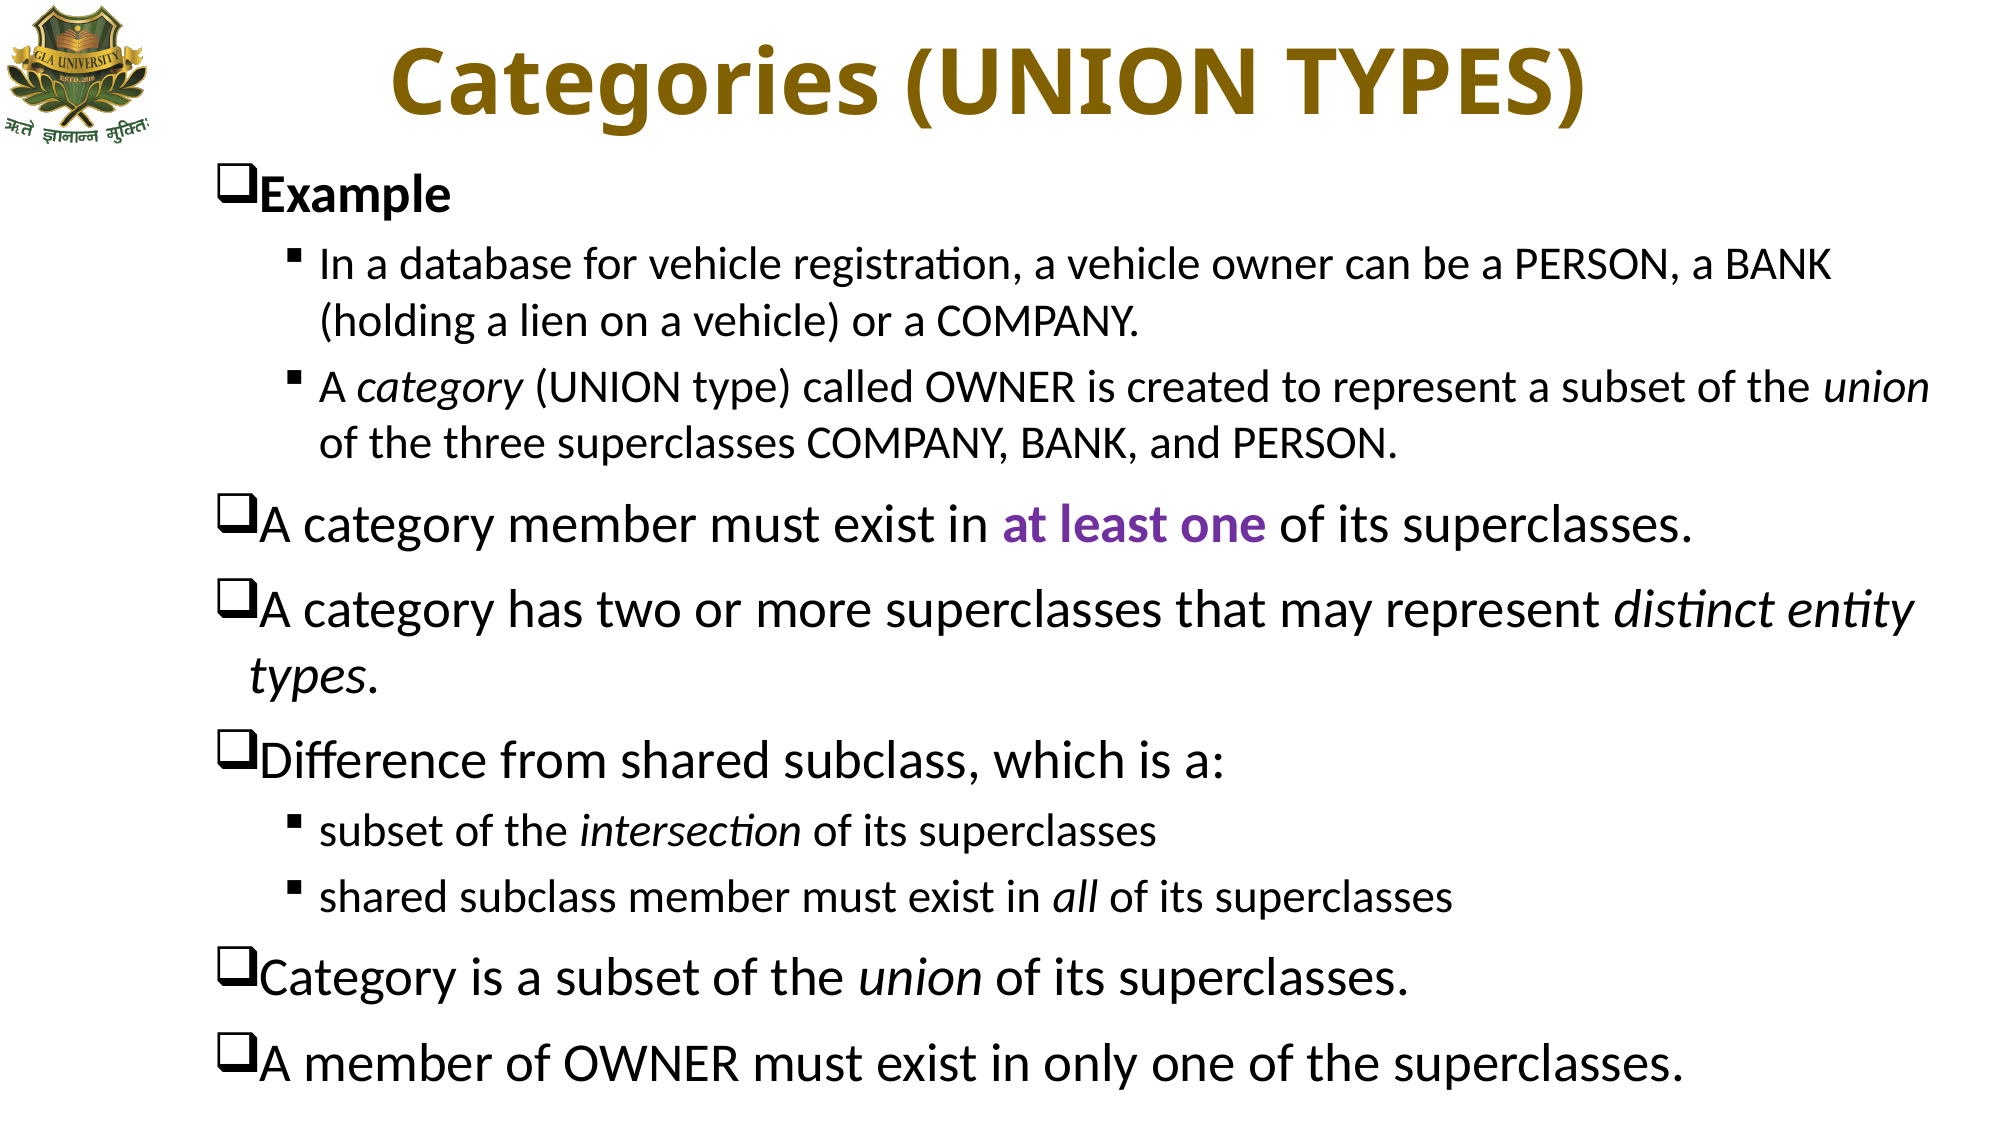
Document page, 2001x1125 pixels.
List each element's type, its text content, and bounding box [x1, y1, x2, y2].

picture [5, 5, 137, 144]
list Example In a database for vehicle registration, a vehicle owner can be a PERSON, a BANK (holding a lien on a vehicle) or a COMPANY. A category (UNION type) called OWNER is created to represent a subset of the union of the three superclasses COMPANY, BANK, and PERSON. A category member must exist in at least one of its superclasses. A category has two or more superclasses that may represent distinct entity types. Difference from shared subclass, which is a: subset of the intersection of its superclasses shared subclass member must exist in all of its superclasses Category is a subset of the union of its superclasses. A member of OWNER must exist in only one of the superclasses. [198, 149, 1980, 1109]
text_box Categories (UNION TYPES) [137, 1, 1863, 168]
